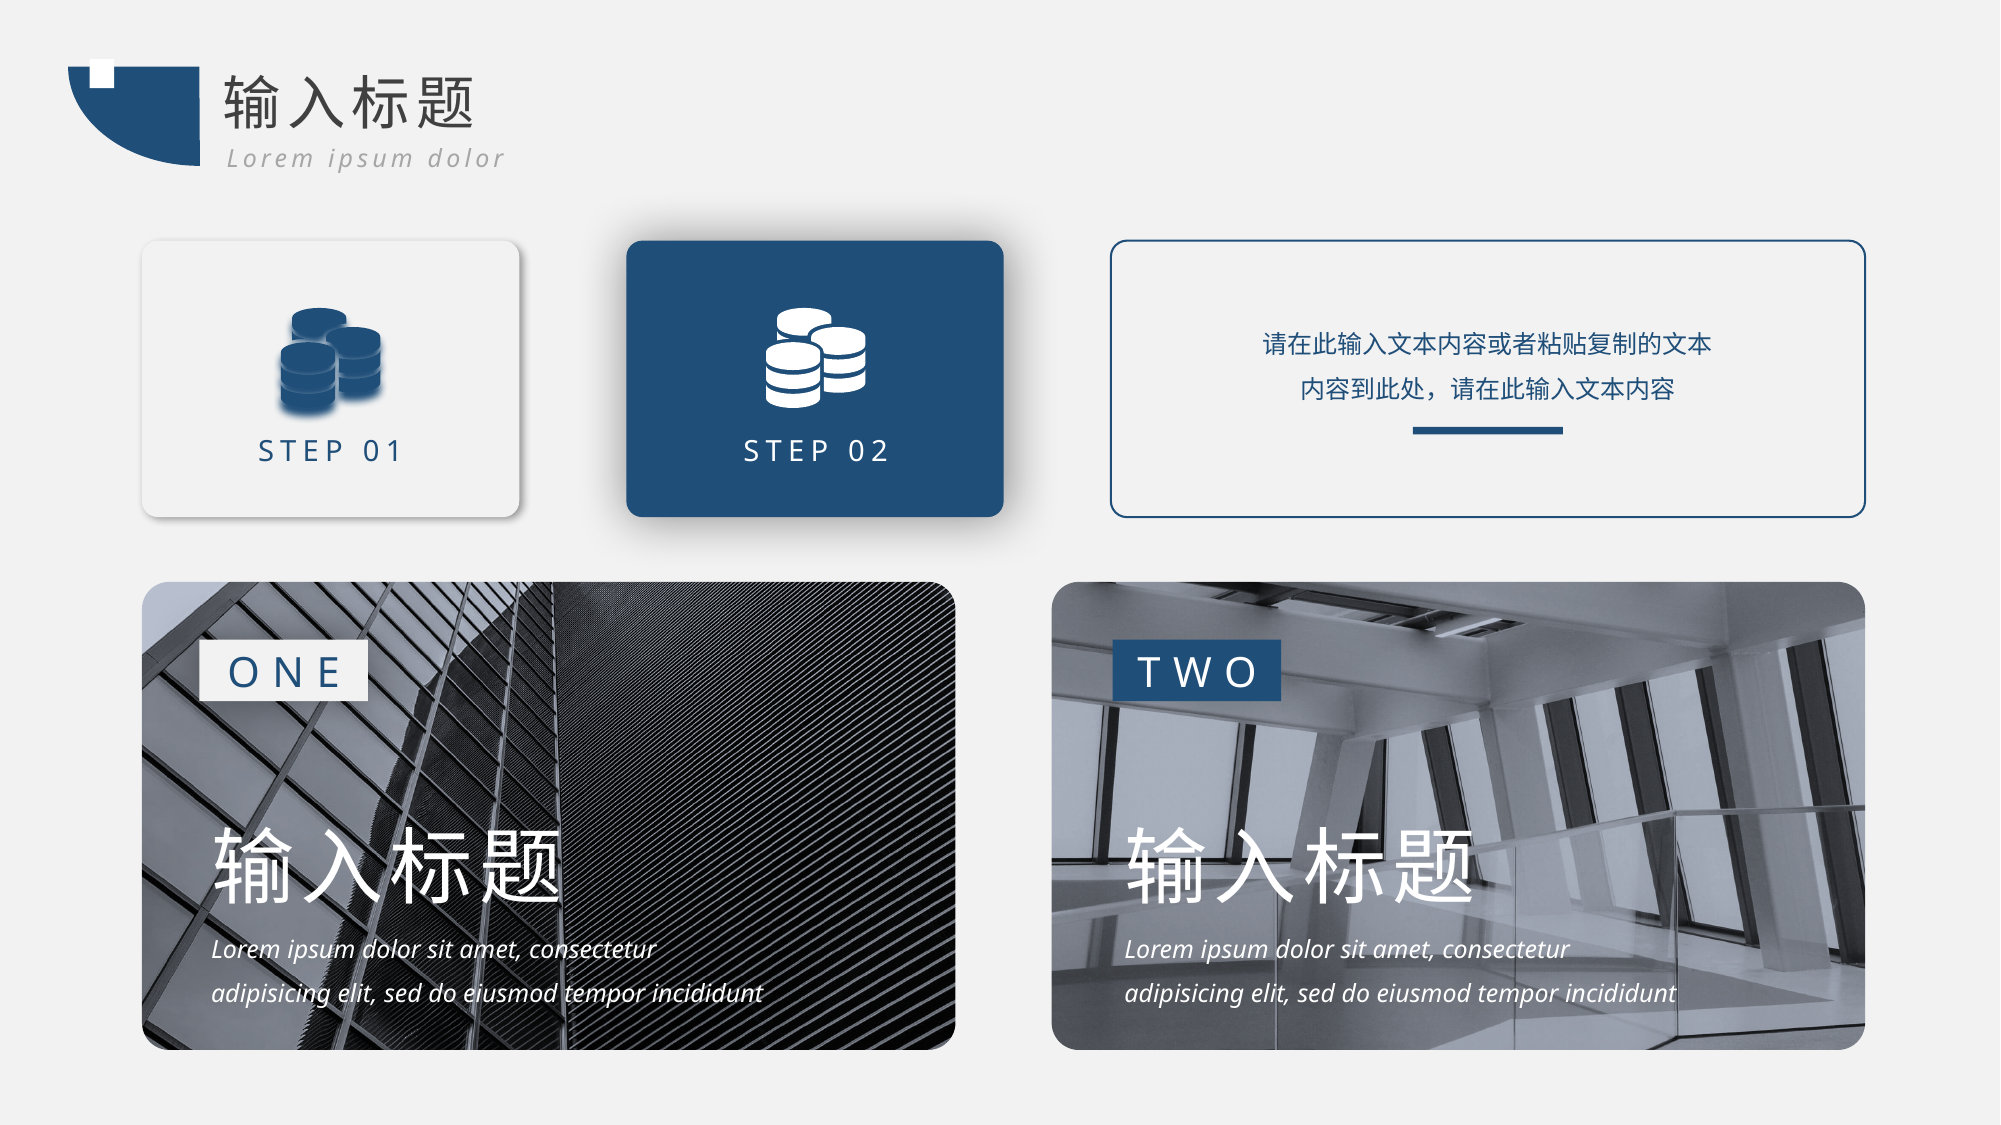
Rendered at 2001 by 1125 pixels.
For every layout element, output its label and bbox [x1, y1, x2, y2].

text_box [1110, 240, 1866, 518]
text_box [626, 240, 1004, 518]
text_box [67, 0, 584, 177]
text_box [1051, 581, 1866, 1050]
text_box [141, 581, 956, 1050]
text_box [141, 240, 520, 518]
